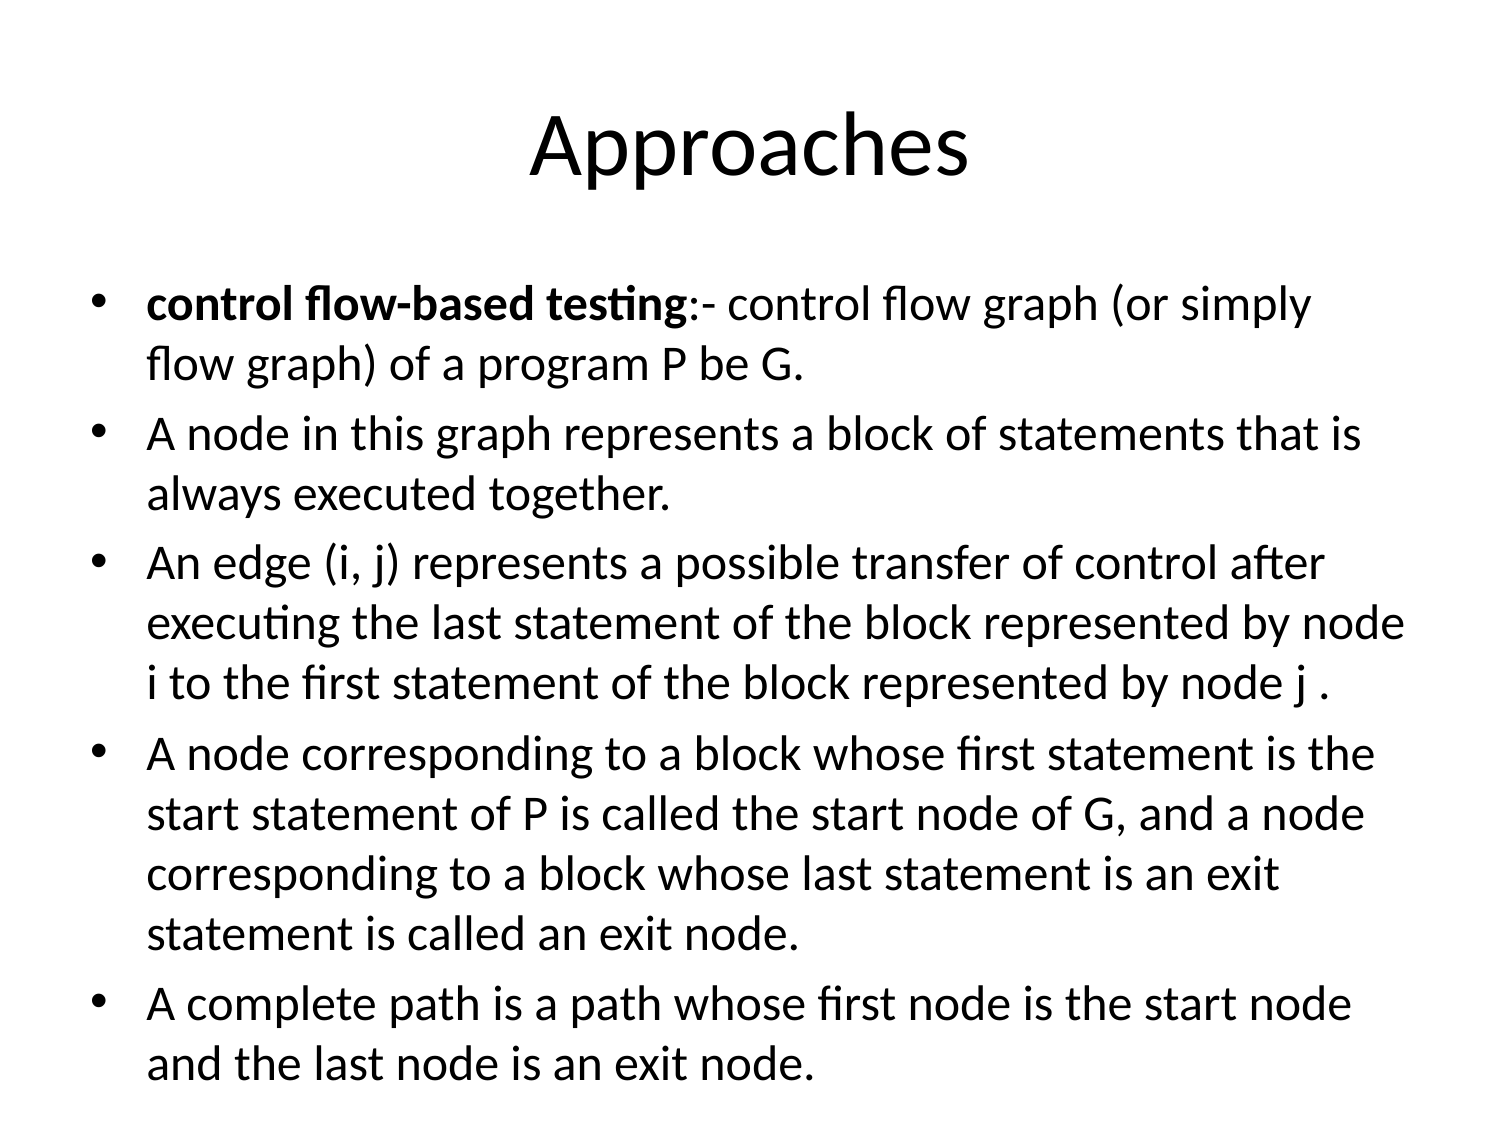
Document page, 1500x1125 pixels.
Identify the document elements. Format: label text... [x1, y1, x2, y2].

list control flow-based testing:- control flow graph (or simply flow graph) of a program P be G. A node in this graph represents a block of statements that is always executed together. An edge (i, j) represents a possible transfer of control after executing the last statement of the block represented by node i to the first statement of the block represented by node j . A node corresponding to a block whose first statement is the start statement of P is called the start node of G, and a node corresponding to a block whose last statement is an exit statement is called an exit node. A complete path is a path whose first node is the start node and the last node is an exit node. [75, 262, 1425, 1005]
title Approaches [75, 45, 1425, 233]
